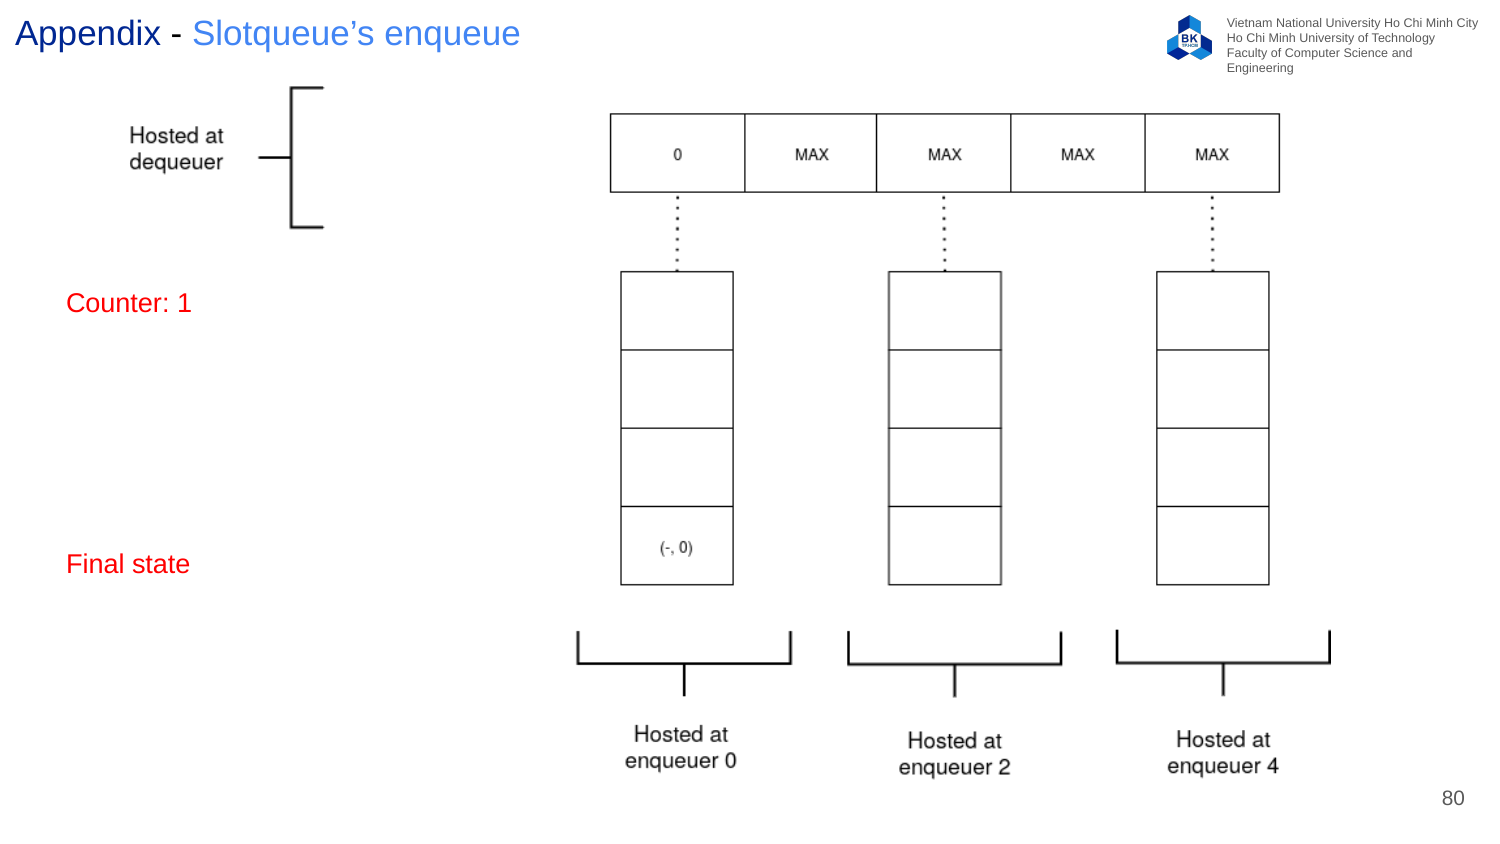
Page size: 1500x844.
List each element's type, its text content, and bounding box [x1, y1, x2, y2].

text_box Final state [51, 531, 111, 594]
title Appendix - Slotqueue’s enqueue [0, 0, 1074, 68]
slide_number ‹#› [1389, 764, 1480, 830]
picture [116, 86, 1331, 789]
text_box Counter: 1 [51, 270, 111, 334]
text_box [1167, 0, 1498, 76]
